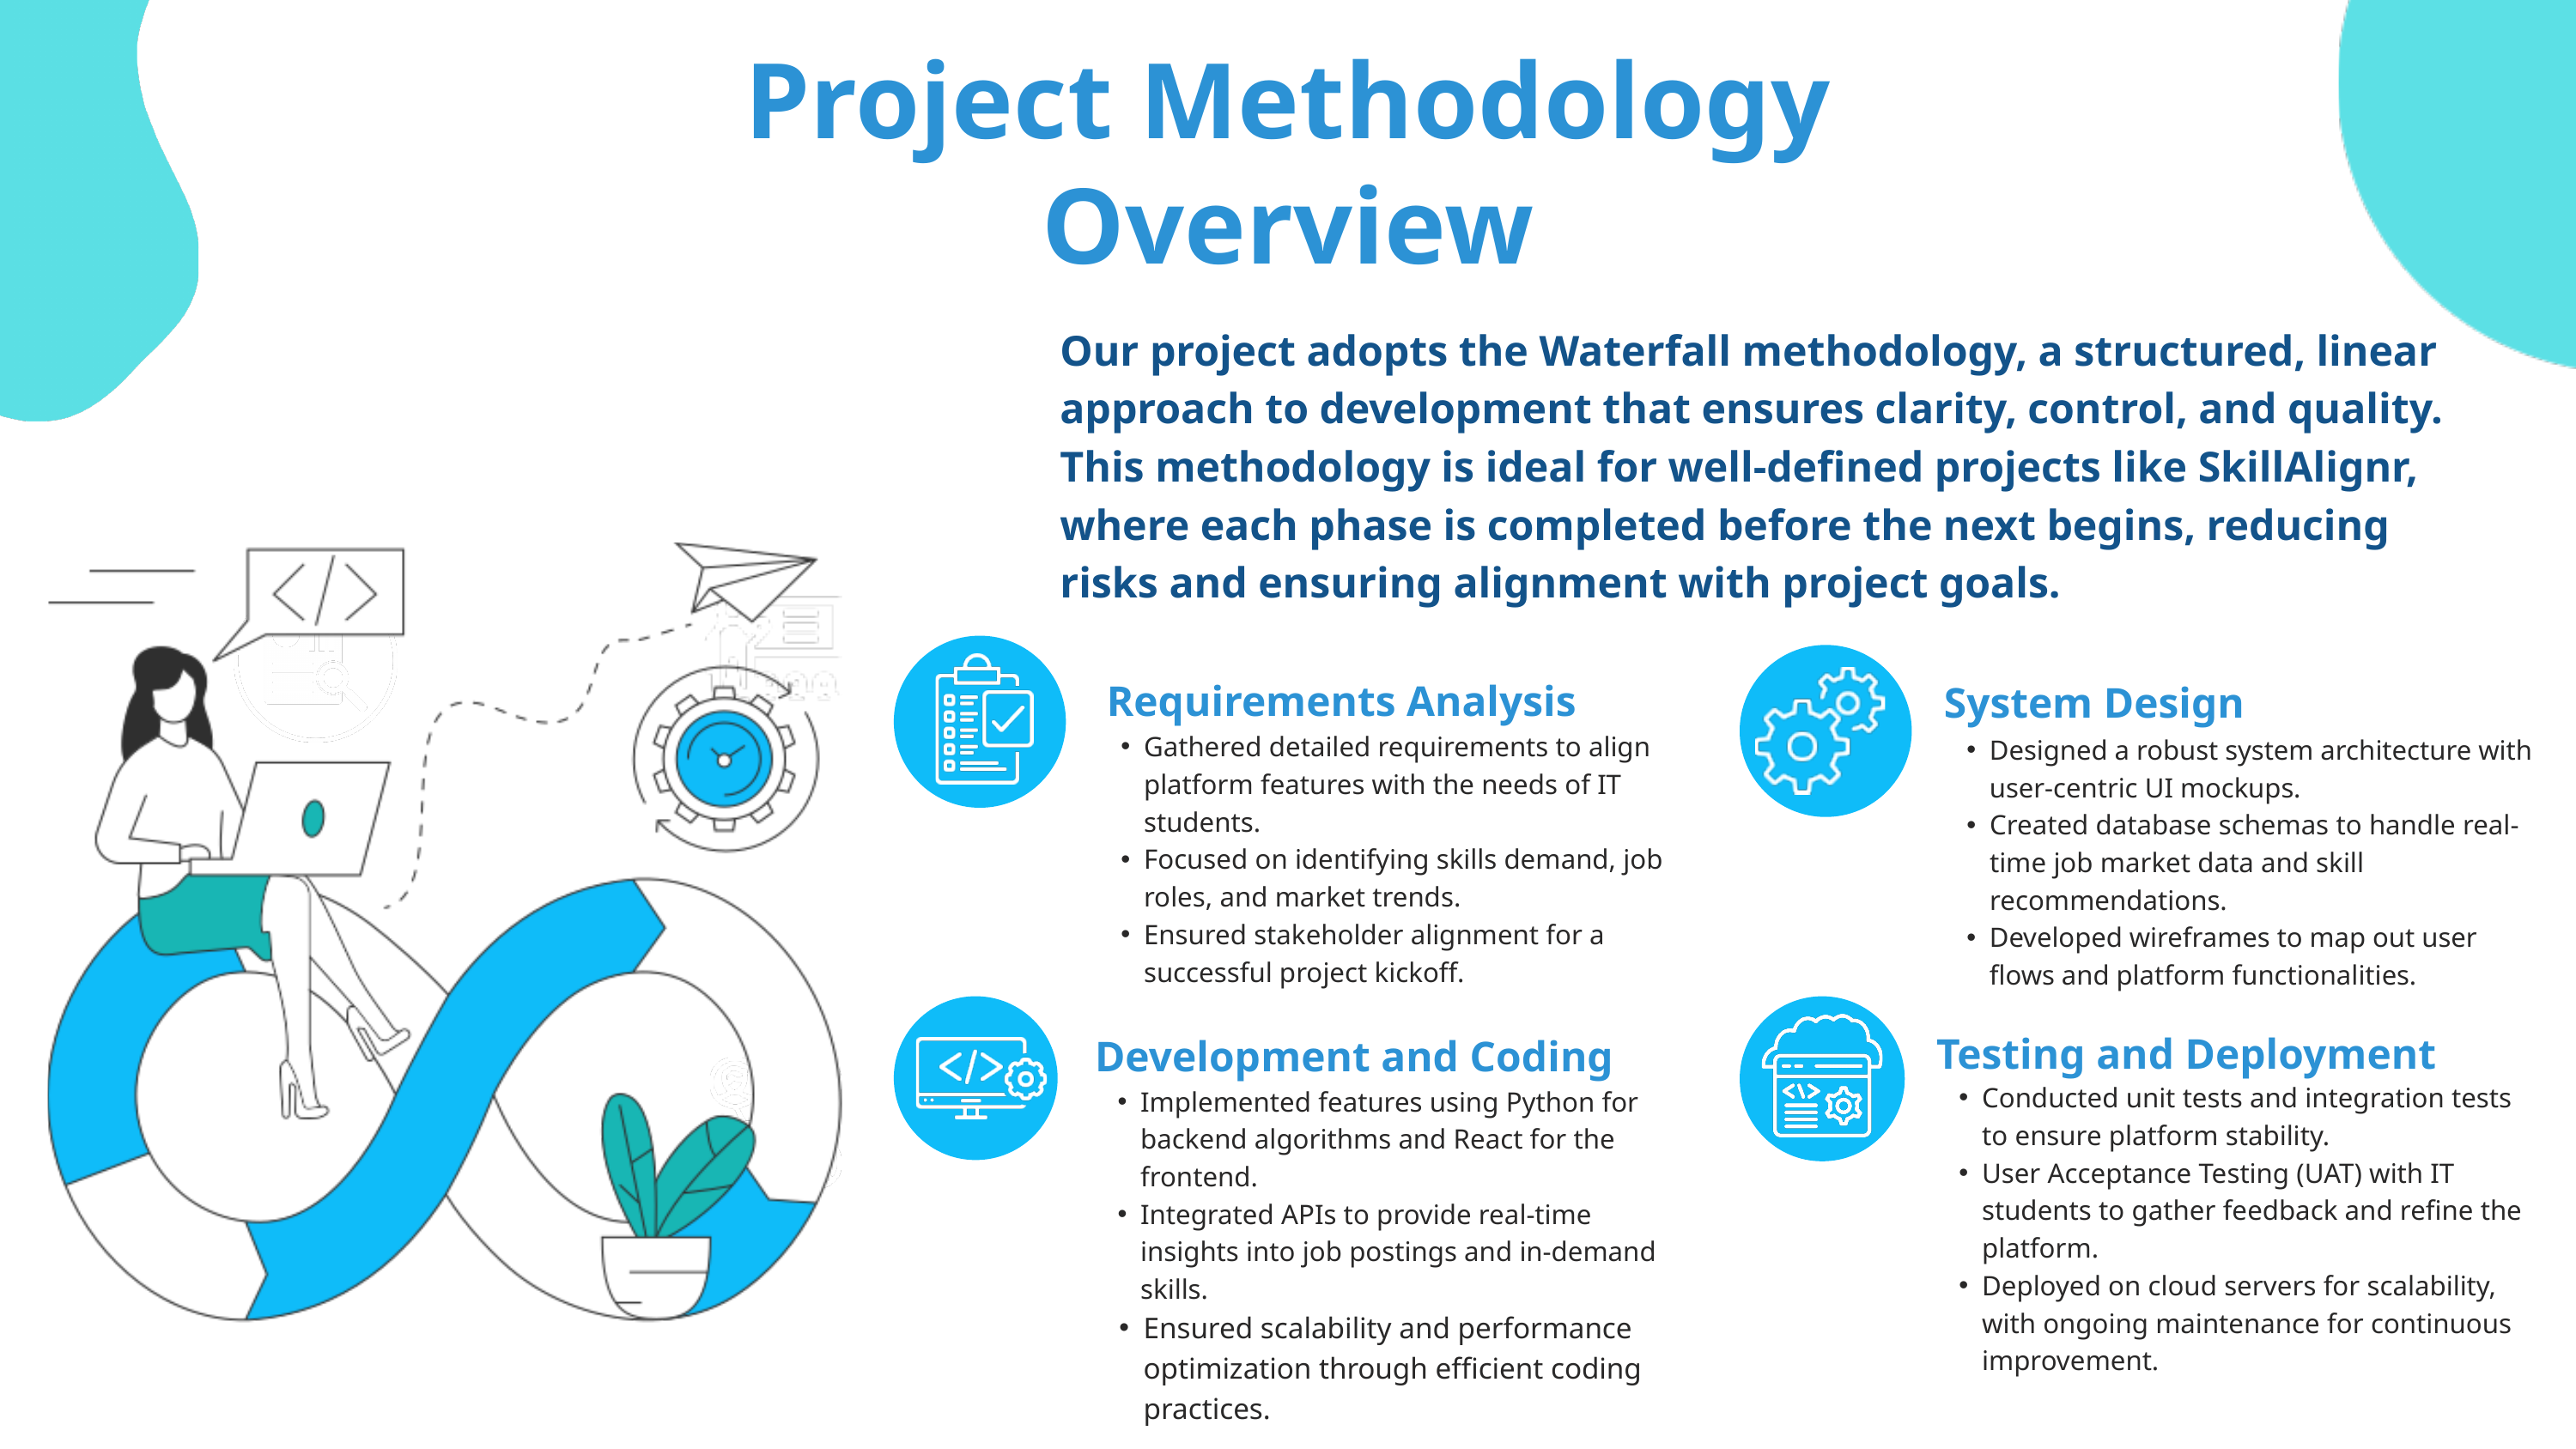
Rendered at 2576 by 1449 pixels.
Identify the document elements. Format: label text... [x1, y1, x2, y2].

text_box [2338, 0, 2576, 373]
text_box [0, 0, 199, 421]
text_box Implemented features using Python for backend algorithms and React for the frontend. Integrated APIs to provide real-time insights into job postings and in-demand skills. Ensured scalability and performance optimization through efficient coding practices. [1095, 1079, 1681, 1449]
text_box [893, 996, 1058, 1161]
text_box System Design [1943, 668, 2395, 726]
text_box Designed a robust system architecture with user-centric UI mockups. Created database schemas to handle real-time job market data and skill recommendations. Developed wireframes to map out user flows and platform functionalities. [1943, 728, 2543, 1028]
text_box Gathered detailed requirements to align platform features with the needs of IT students. Focused on identifying skills demand, job roles, and market trends. Ensured stakeholder alignment for a successful project kickoff. [1097, 724, 1708, 1025]
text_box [1739, 645, 1912, 817]
text_box [47, 543, 842, 1325]
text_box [1739, 996, 1905, 1162]
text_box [893, 635, 1066, 809]
text_box Our project adopts the Waterfall methodology, a structured, linear approach to development that ensures clarity, control, and quality. This methodology is ideal for well-defined projects like SkillAlignr, where each phase is completed before the next begins, reducing risks and ensuring alignment with project goals. [1060, 316, 2476, 607]
text_box Testing and Deployment [1935, 1019, 2493, 1075]
text_box Project Methodology Overview [542, 34, 2034, 285]
text_box Conducted unit tests and integration tests to ensure platform stability. User Acceptance Testing (UAT) with IT students to gather feedback and refine the platform. Deployed on cloud servers for scalability, with ongoing maintenance for continuous improvement. [1935, 1075, 2539, 1414]
text_box Requirements Analysis [1106, 667, 1607, 725]
text_box Development and Coding [1095, 1022, 1642, 1079]
